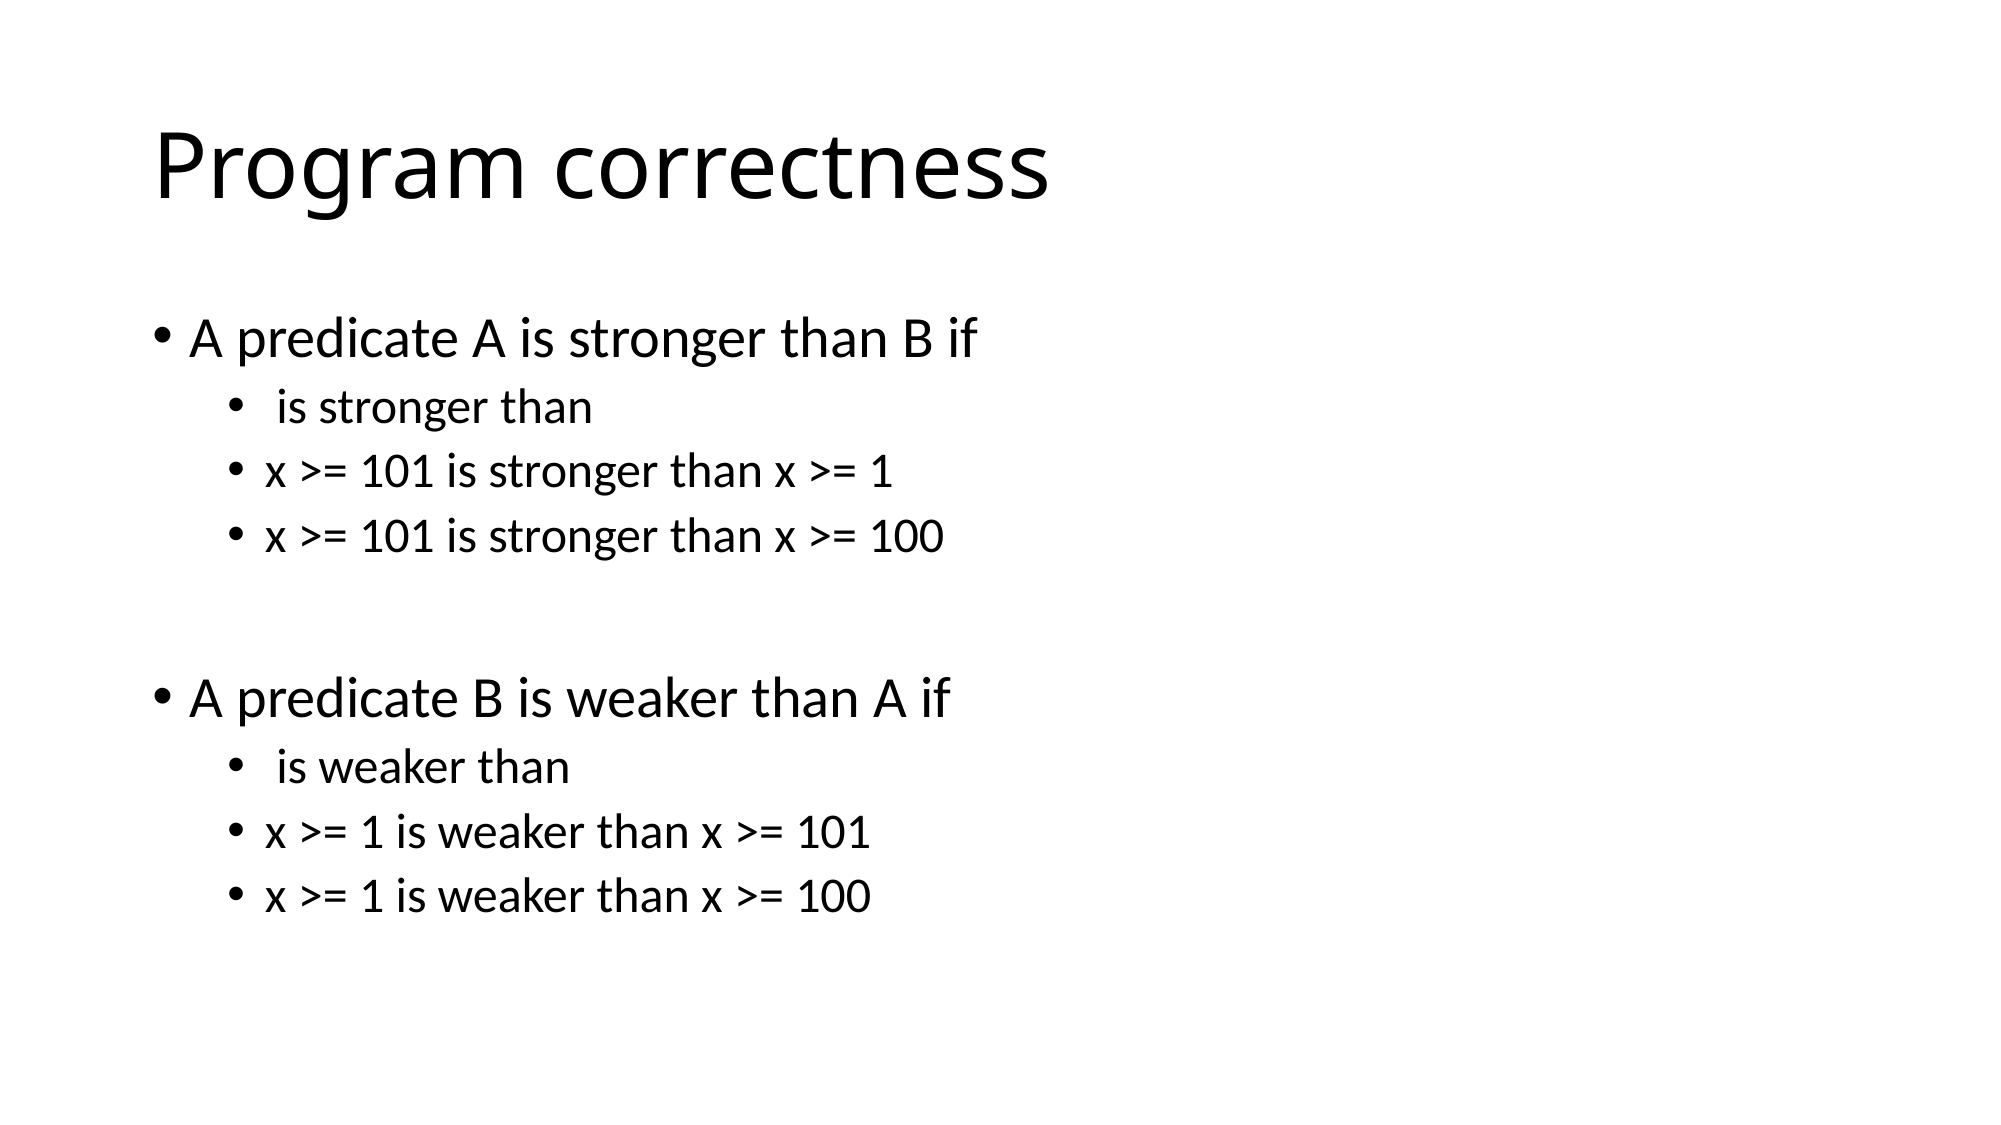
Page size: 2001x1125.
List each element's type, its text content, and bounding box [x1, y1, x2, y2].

title Program correctness [137, 59, 1863, 278]
